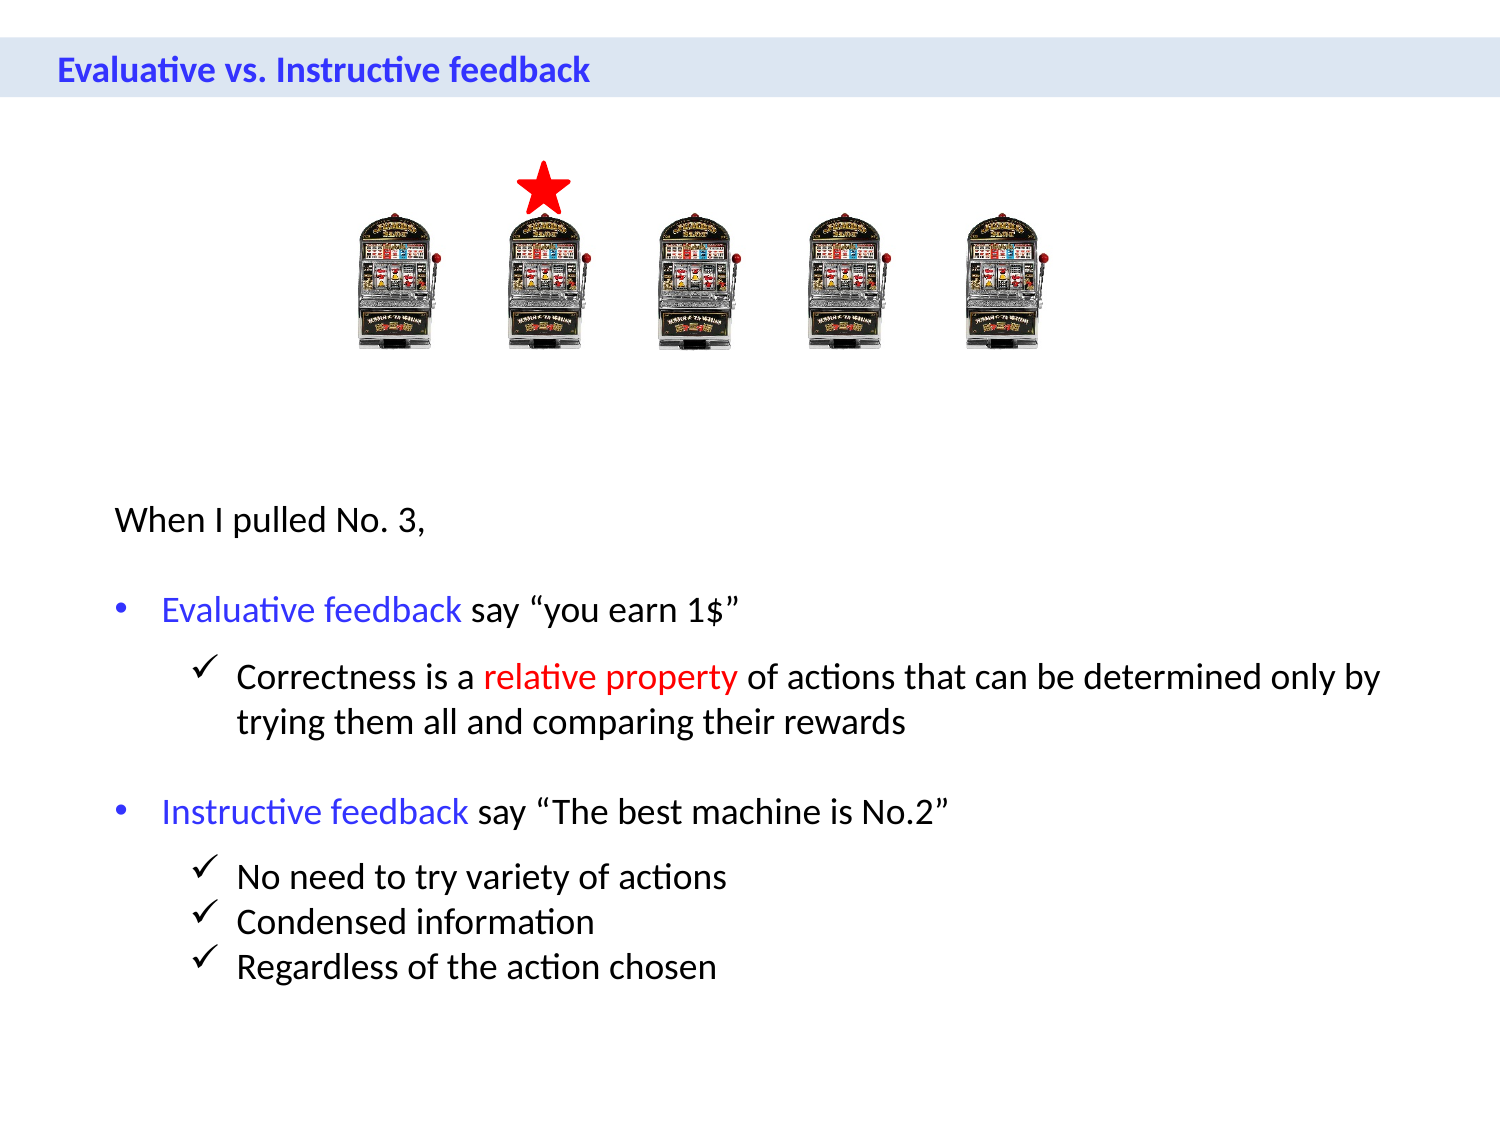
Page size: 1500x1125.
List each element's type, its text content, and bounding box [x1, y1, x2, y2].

picture [774, 212, 913, 351]
picture [324, 212, 463, 351]
picture [931, 212, 1070, 351]
picture [624, 212, 763, 351]
text_box Evaluative vs. Instructive feedback [0, 37, 1500, 98]
text_box [516, 160, 571, 210]
text_box When I pulled No. 3, Evaluative feedback say “you earn 1$” Correctness is a relative property of actions that can be determined only by trying them all and comparing their rewards Instructive feedback say “The best machine is No.2” No need to try variety of actions Condensed information Regardless of the action chosen [99, 487, 1450, 1040]
picture [474, 212, 613, 351]
